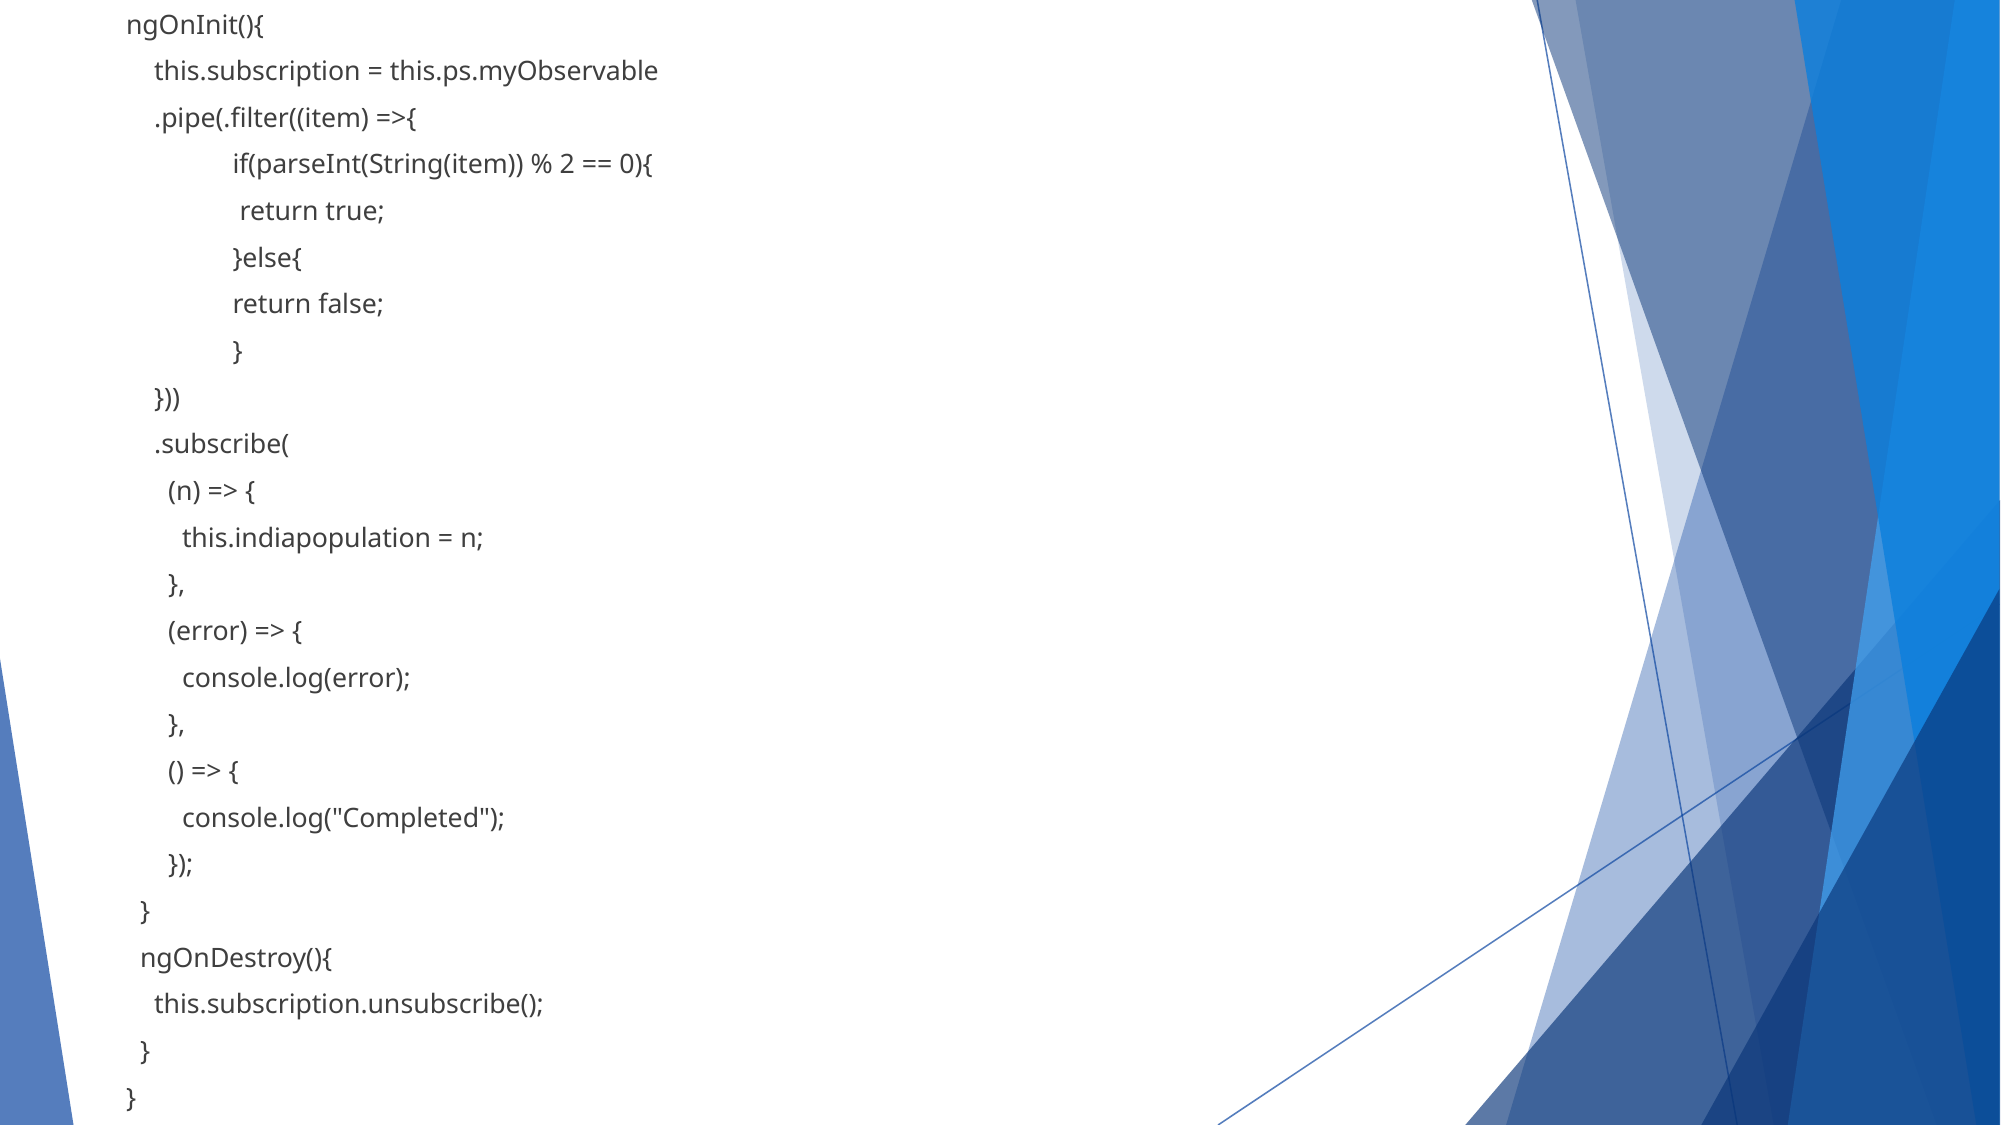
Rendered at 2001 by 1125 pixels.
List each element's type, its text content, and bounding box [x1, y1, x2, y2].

list ngOnInit(){ this.subscription = this.ps.myObservable .pipe(.filter((item) =>{ if(parseInt(String(item)) % 2 == 0){ return true; }else{ return false; } })) .subscribe( (n) => { this.indiapopulation = n; }, (error) => { console.log(error); }, () => { console.log("Completed"); }); } ngOnDestroy(){ this.subscription.unsubscribe(); } } [111, 0, 1522, 1125]
